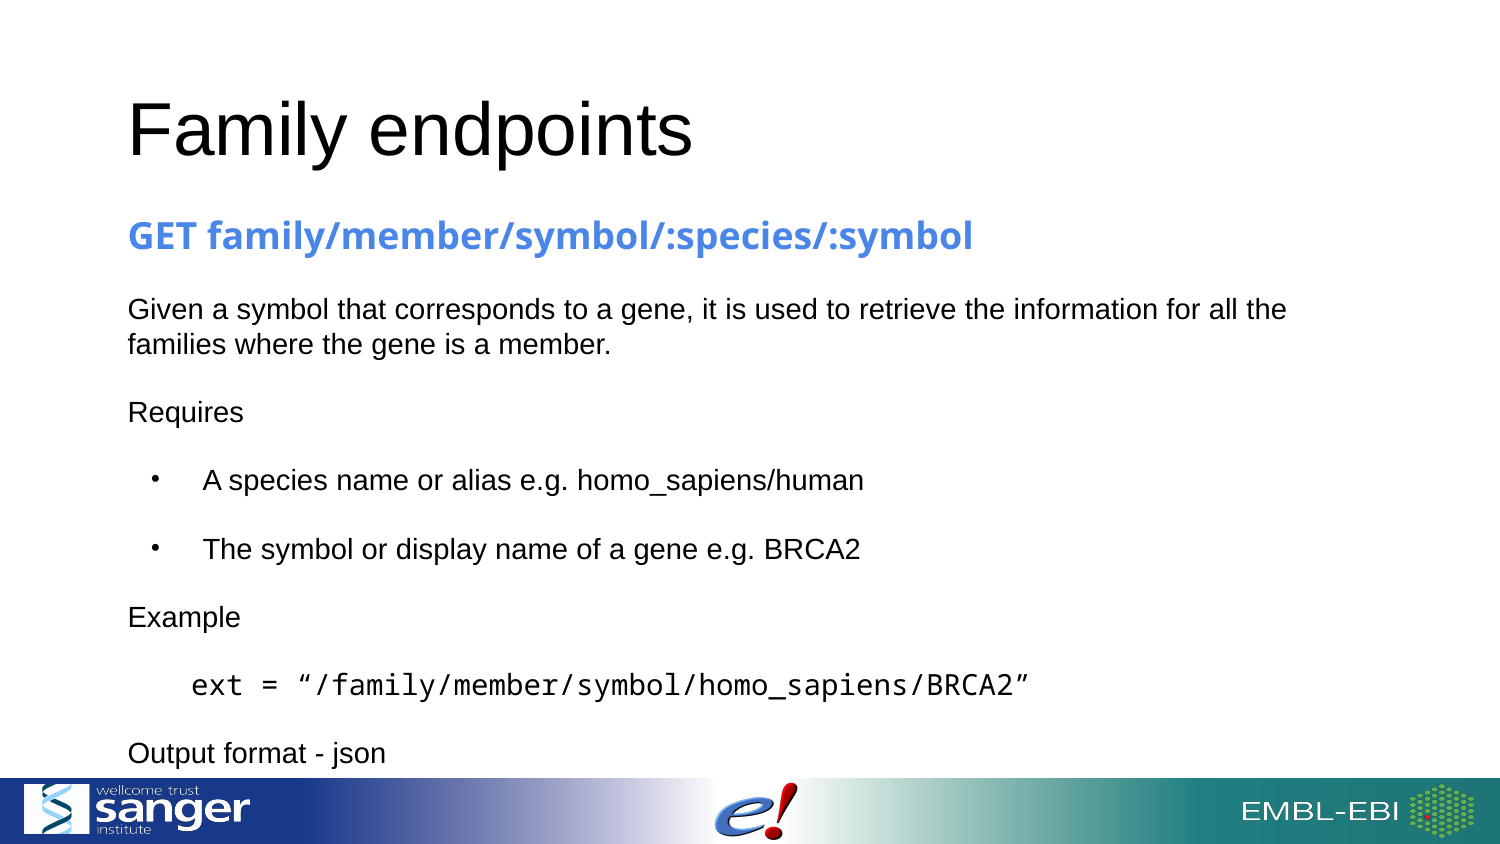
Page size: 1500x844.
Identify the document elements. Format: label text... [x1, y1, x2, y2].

title Family endpoints [112, 65, 1388, 179]
list GET family/member/symbol/:species/:symbol Given a symbol that corresponds to a gene, it is used to retrieve the information for all the families where the gene is a member. Requires A species name or alias e.g. homo_sapiens/human The symbol or display name of a gene e.g. BRCA2 Example ext = “/family/member/symbol/homo_sapiens/BRCA2” Output format - json [112, 196, 1388, 732]
picture [0, 778, 1500, 844]
